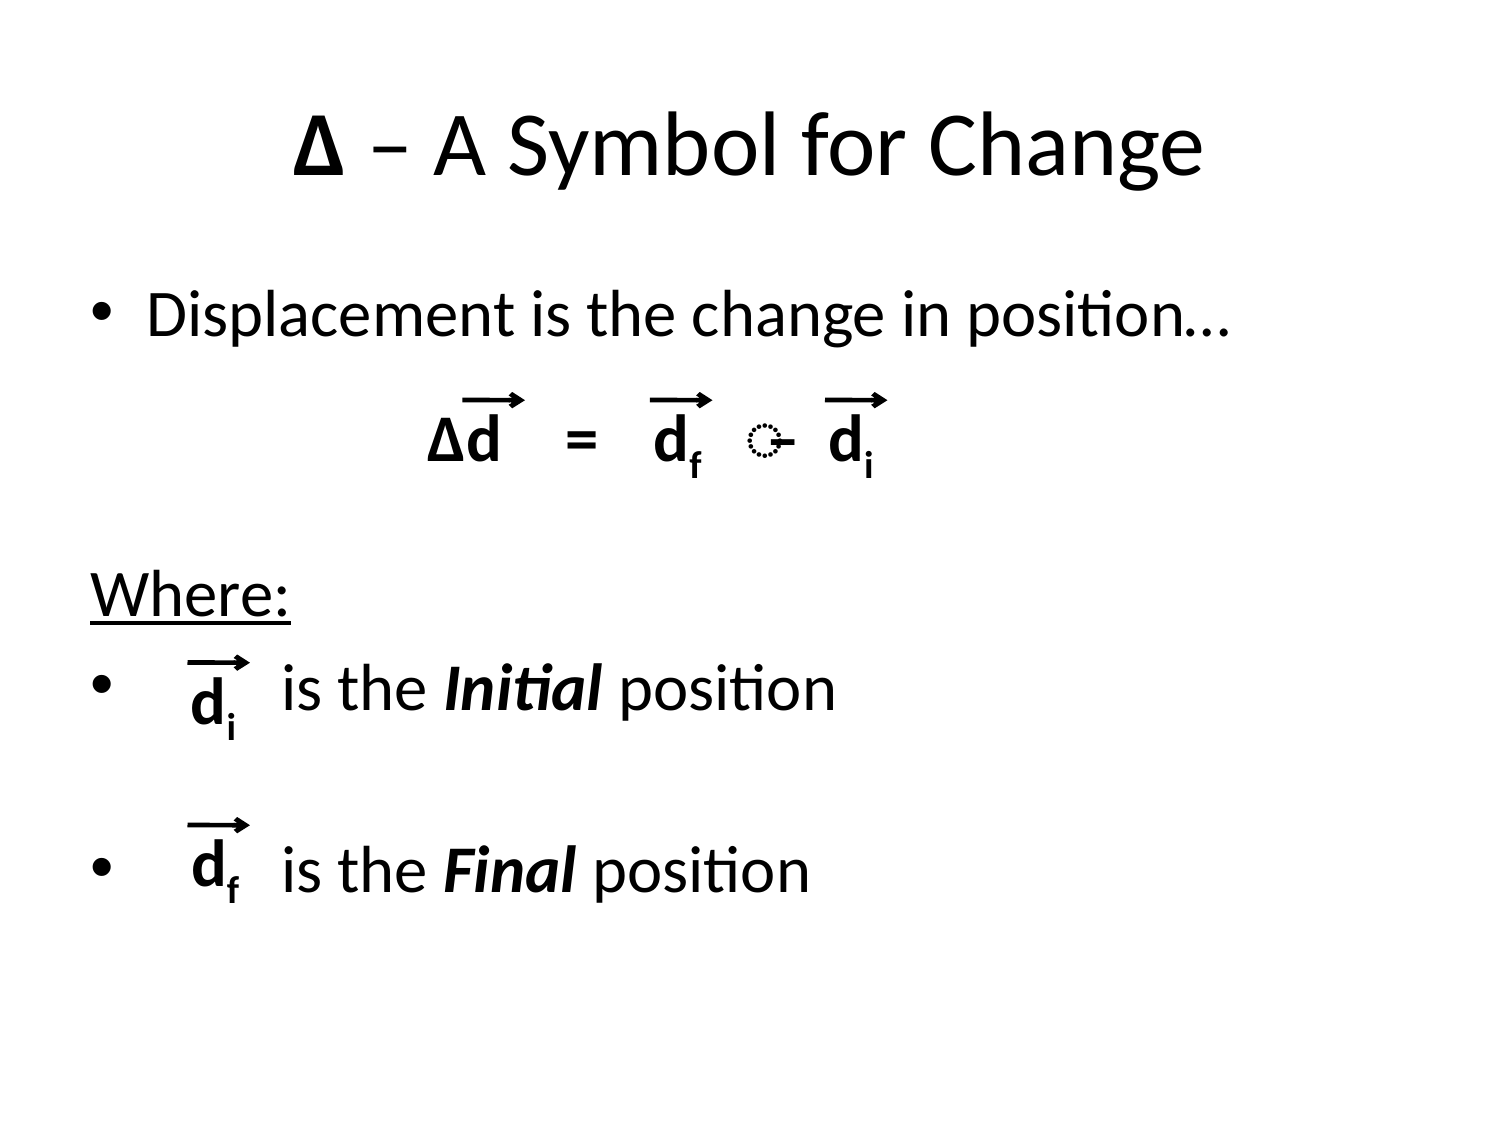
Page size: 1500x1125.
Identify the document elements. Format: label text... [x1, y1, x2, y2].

title Δ – A Symbol for Change [75, 45, 1425, 233]
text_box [174, 812, 256, 909]
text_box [174, 649, 253, 747]
list Displacement is the change in position… Where: is the Initial position is the Final position [75, 262, 1425, 1005]
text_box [412, 387, 891, 484]
